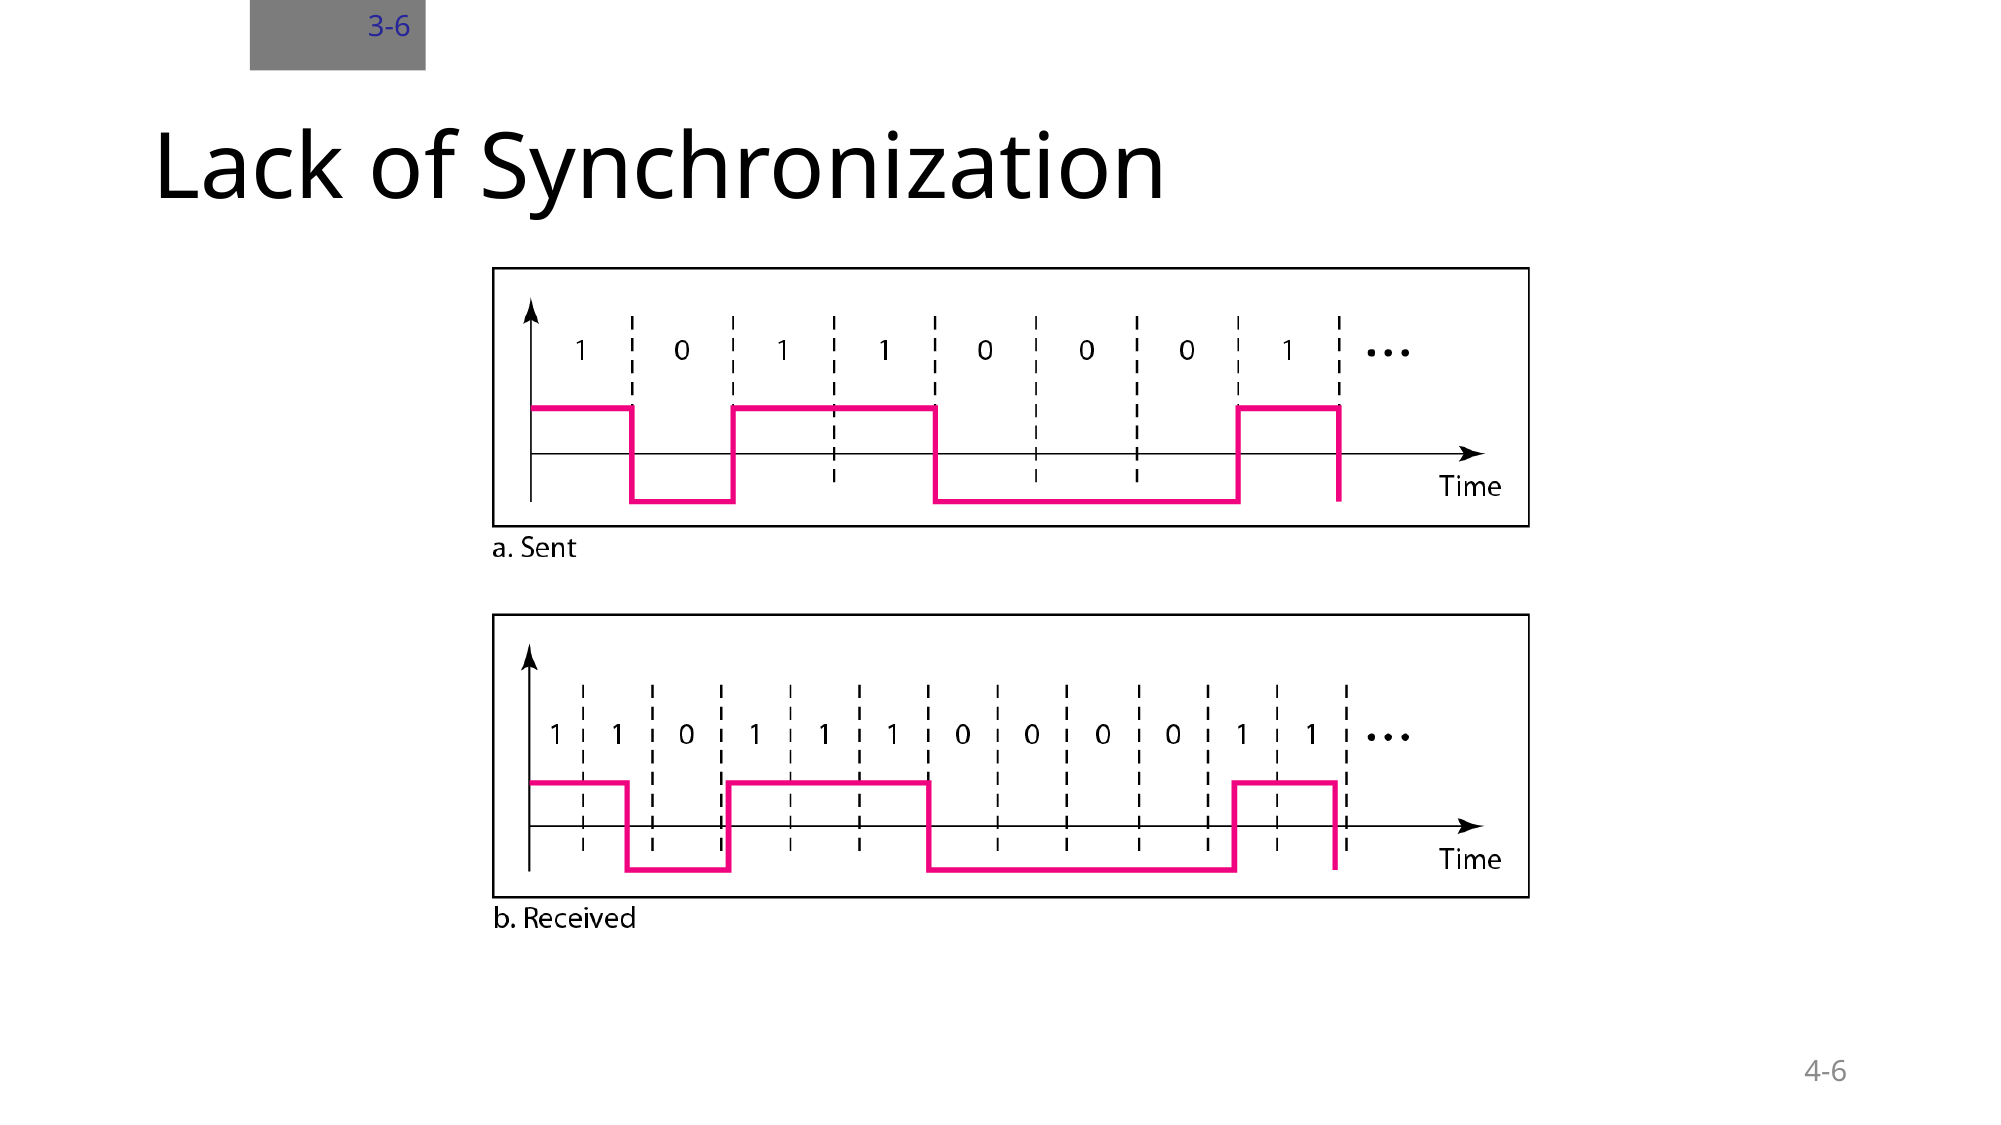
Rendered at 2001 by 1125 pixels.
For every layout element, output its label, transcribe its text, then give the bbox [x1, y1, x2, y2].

text_box 3-6 [249, 0, 426, 71]
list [492, 267, 1530, 936]
slide_number 4-6 [1412, 1042, 1863, 1103]
title Lack of Synchronization [137, 59, 1863, 278]
